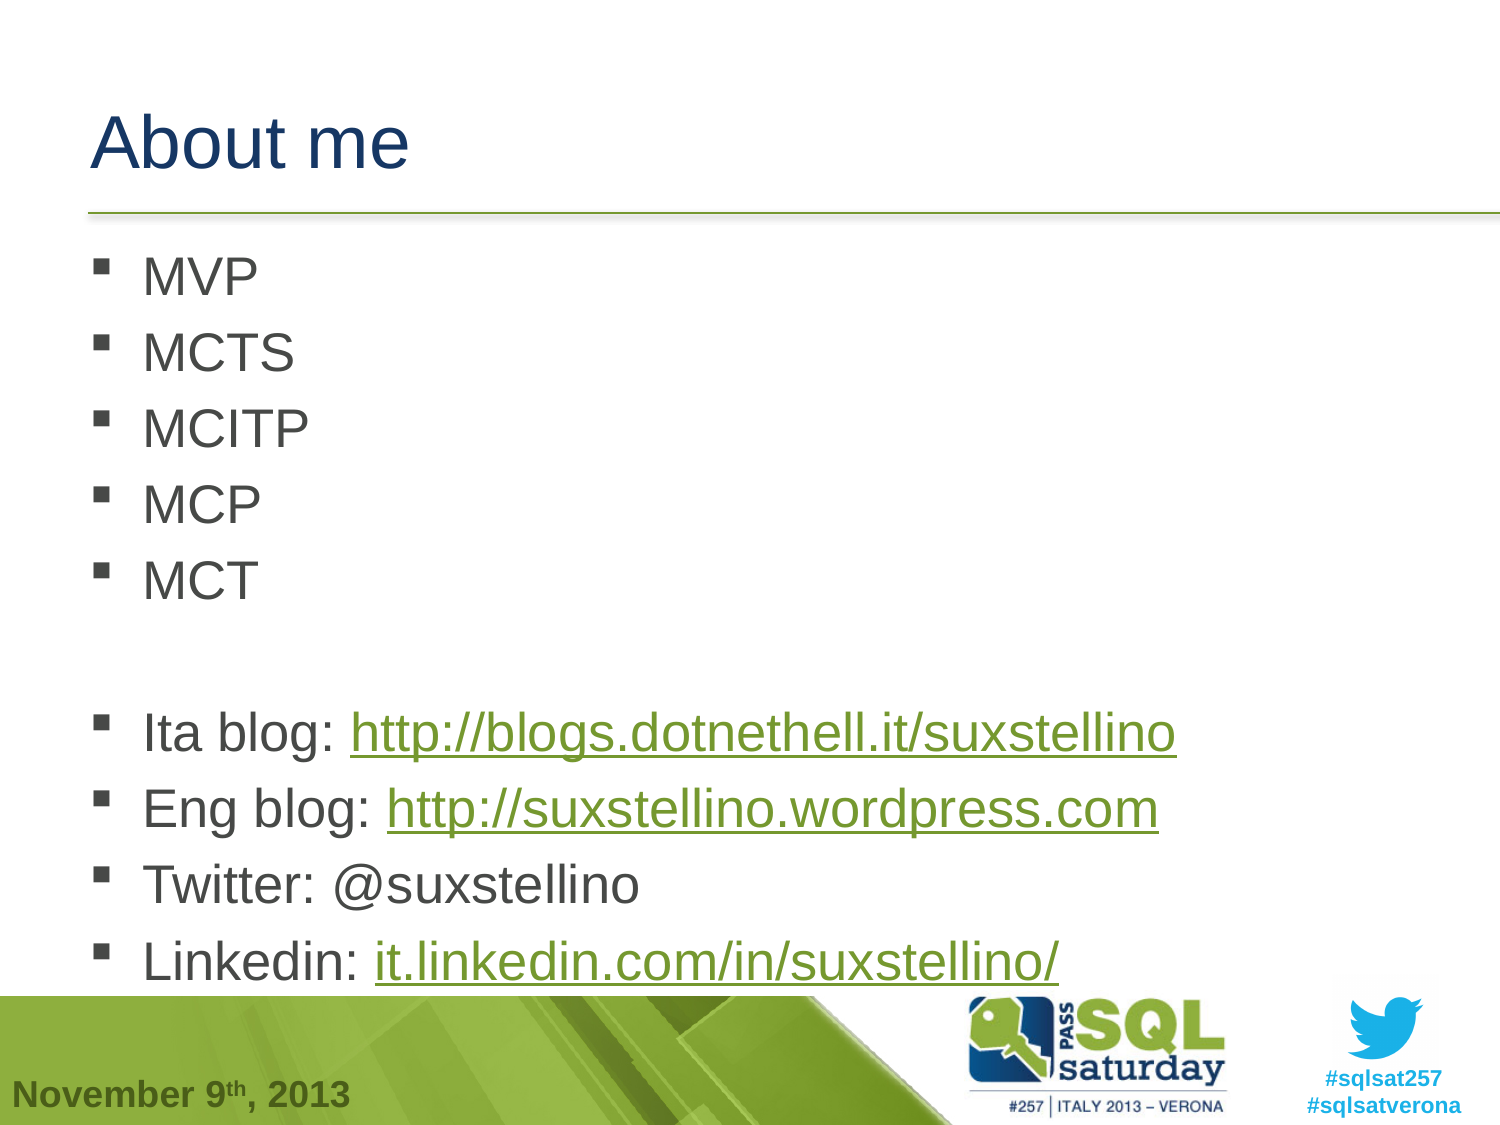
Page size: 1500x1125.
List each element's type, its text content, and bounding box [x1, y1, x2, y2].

title About me [75, 45, 1425, 233]
picture [1332, 974, 1439, 1082]
list MVP MCTS MCITP MCP MCT Ita blog: http://blogs.dotnethell.it/suxstellino Eng blog: http://suxstellino.wordpress.com Twitter: @suxstellino Linkedin: it.linkedin.com/in/suxstellino/ [74, 233, 1427, 1004]
picture [0, 996, 1276, 1125]
